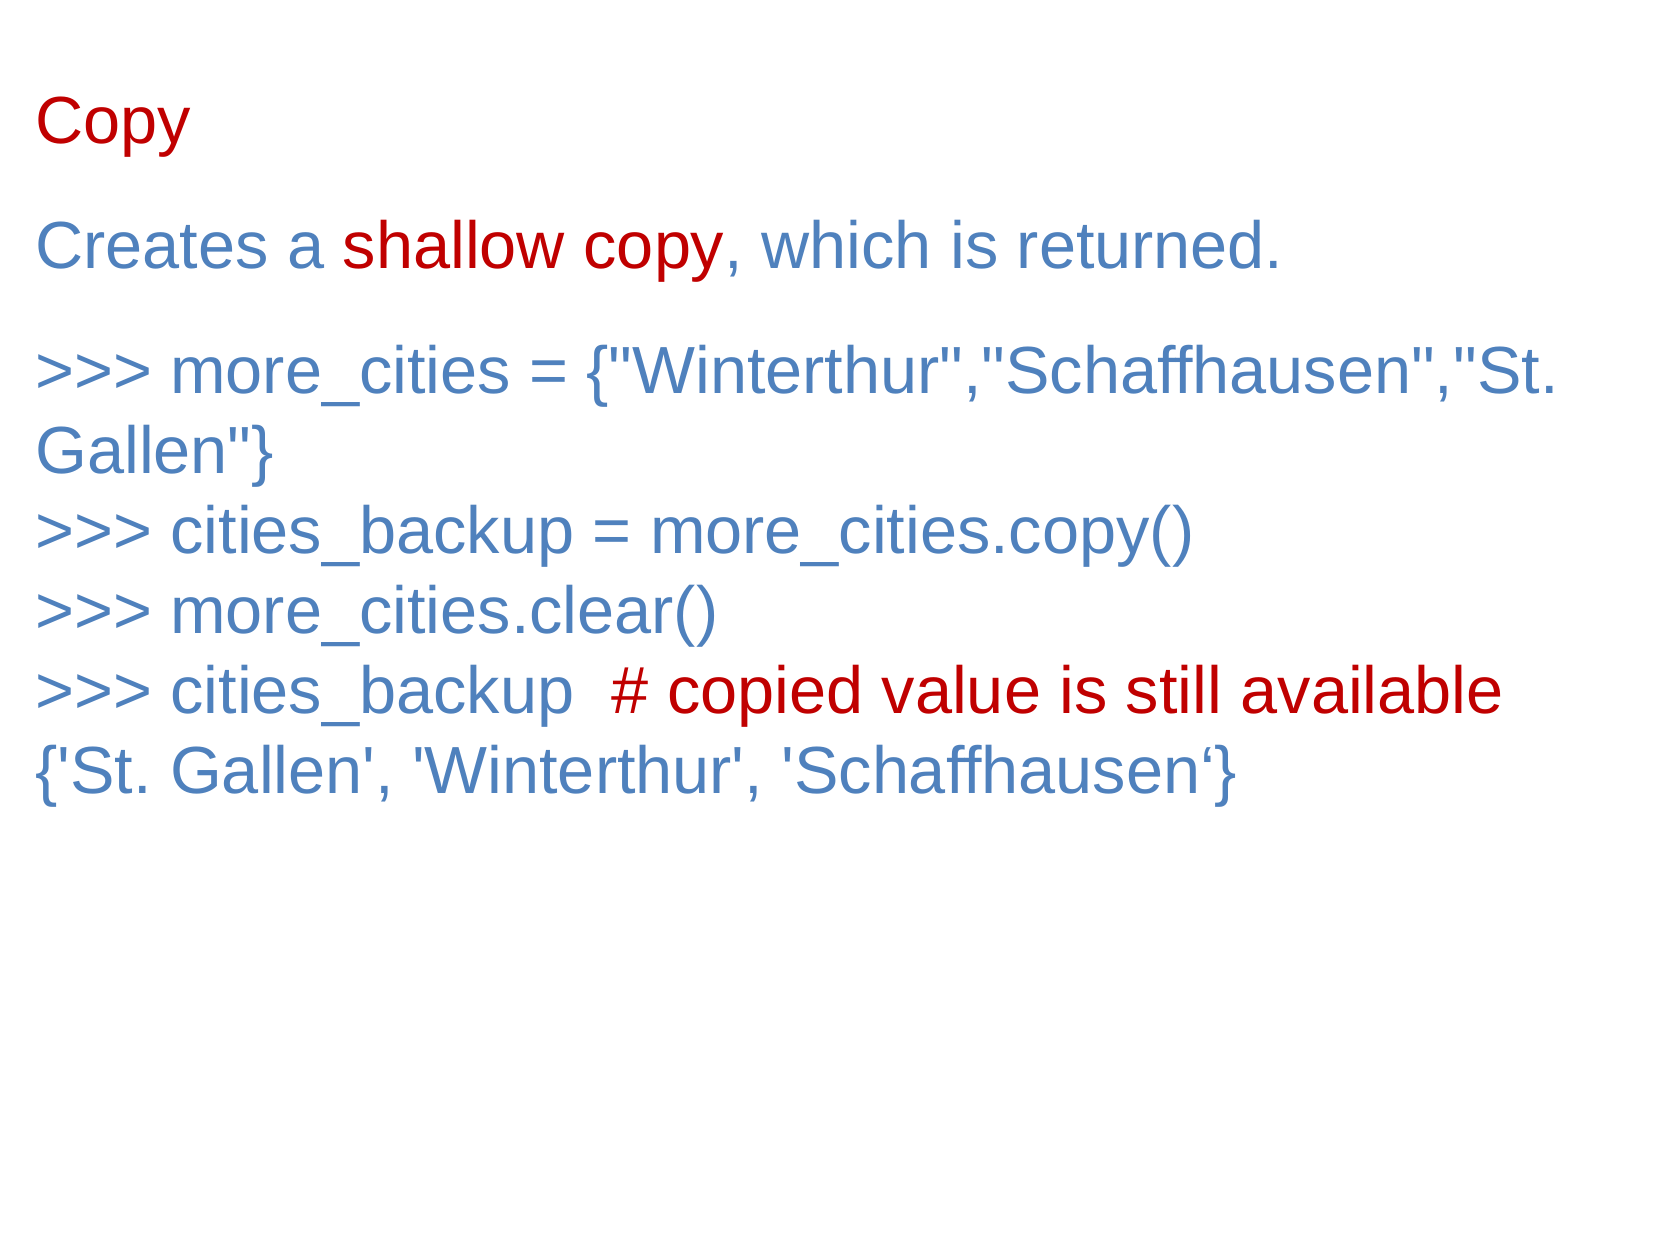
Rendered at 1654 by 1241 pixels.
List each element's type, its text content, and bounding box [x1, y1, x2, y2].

text_box Copy Creates a shallow copy, which is returned. >>> more_cities = {"Winterthur","Schaffhausen","St. Gallen"} >>> cities_backup = more_cities.copy() >>> more_cities.clear() >>> cities_backup # copied value is still available {'St. Gallen', 'Winterthur', 'Schaffhausen‘} [35, 40, 1607, 843]
